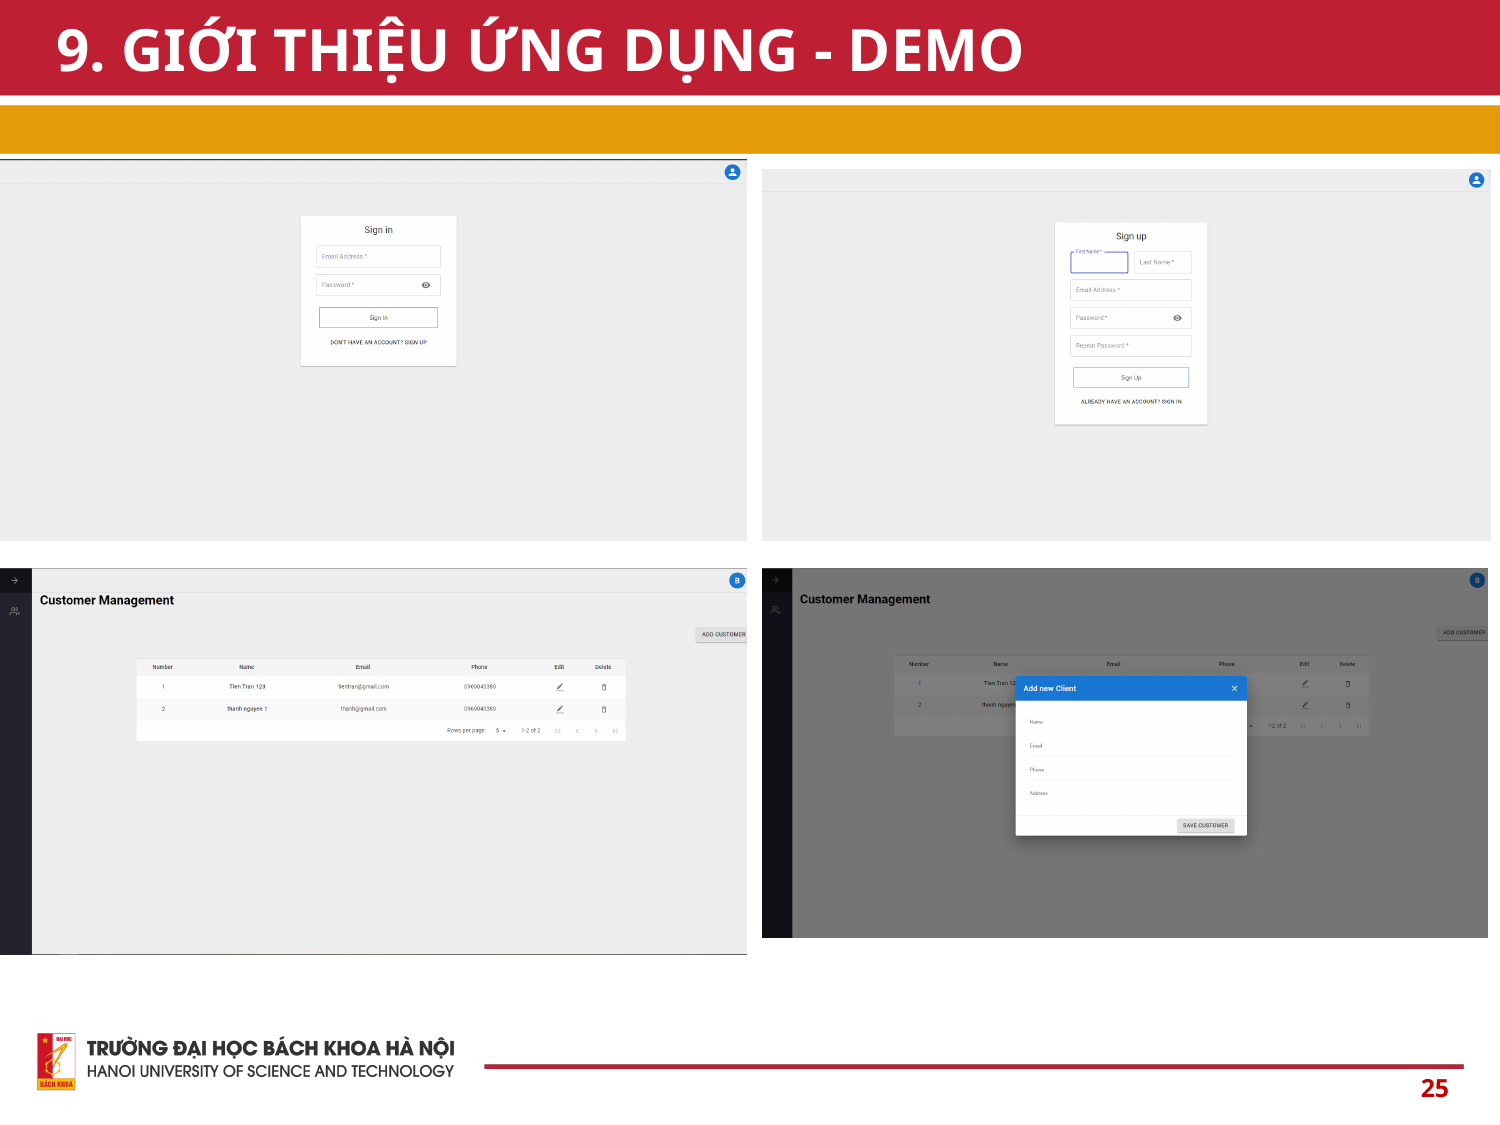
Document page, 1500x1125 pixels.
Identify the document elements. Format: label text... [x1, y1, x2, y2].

picture [0, 0, 1500, 1125]
title 9. GIỚI THIỆU ỨNG DỤNG - DEMO [41, 13, 1459, 85]
slide_number 25 [1126, 1065, 1464, 1125]
text_box [55, 154, 1393, 1055]
